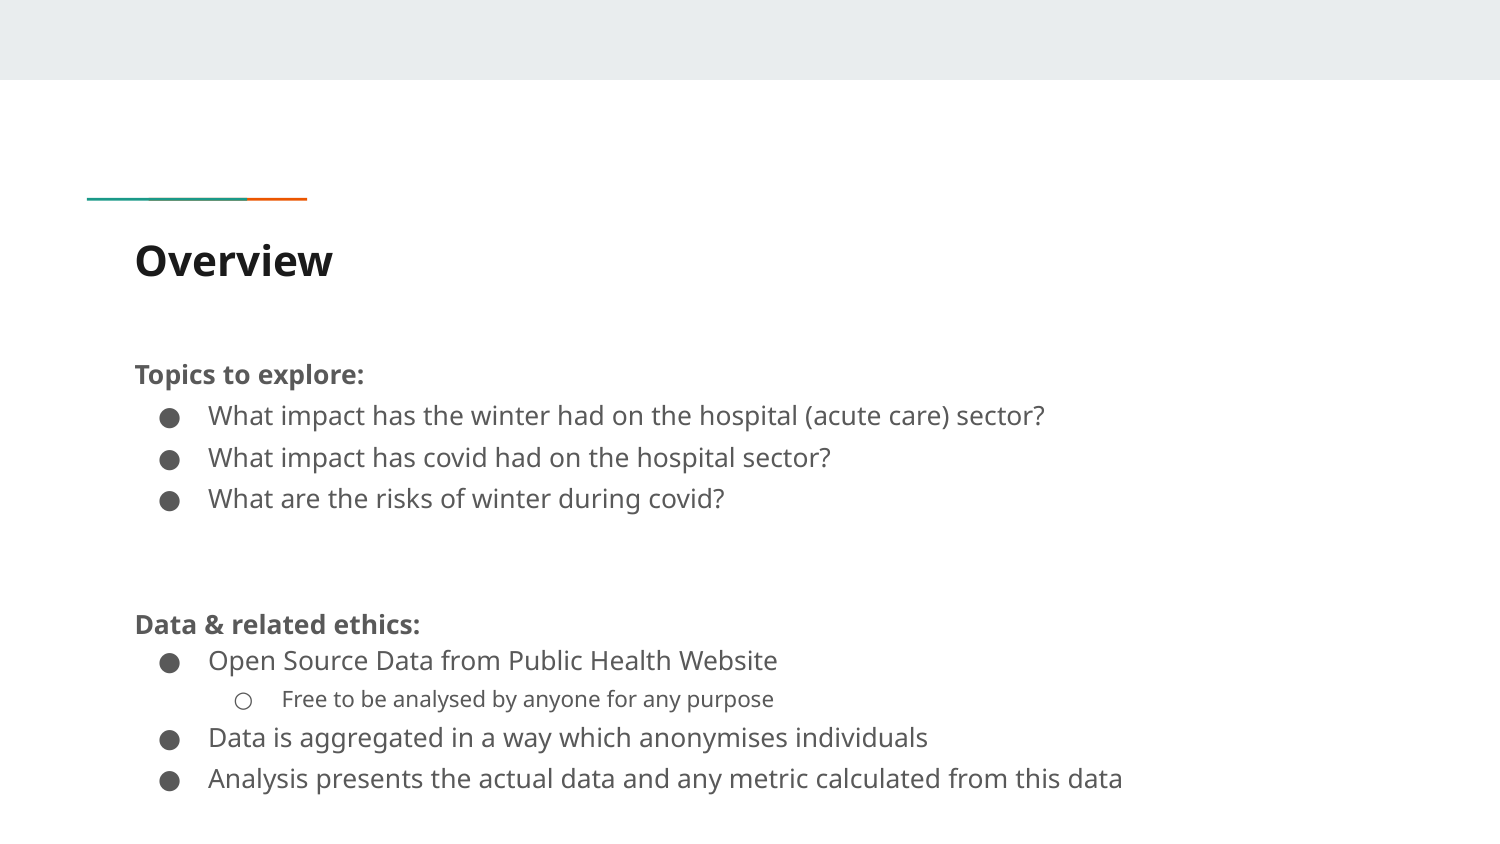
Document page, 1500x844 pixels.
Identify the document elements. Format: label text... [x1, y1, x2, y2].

title Overview [119, 216, 1381, 305]
list Topics to explore: What impact has the winter had on the hospital (acute care) sector? What impact has covid had on the hospital sector? What are the risks of winter during covid? Data & related ethics: Open Source Data from Public Health Website Free to be analysed by anyone for any purpose Data is aggregated in a way which anonymises individuals Analysis presents the actual data and any metric calculated from this data [119, 341, 1381, 815]
